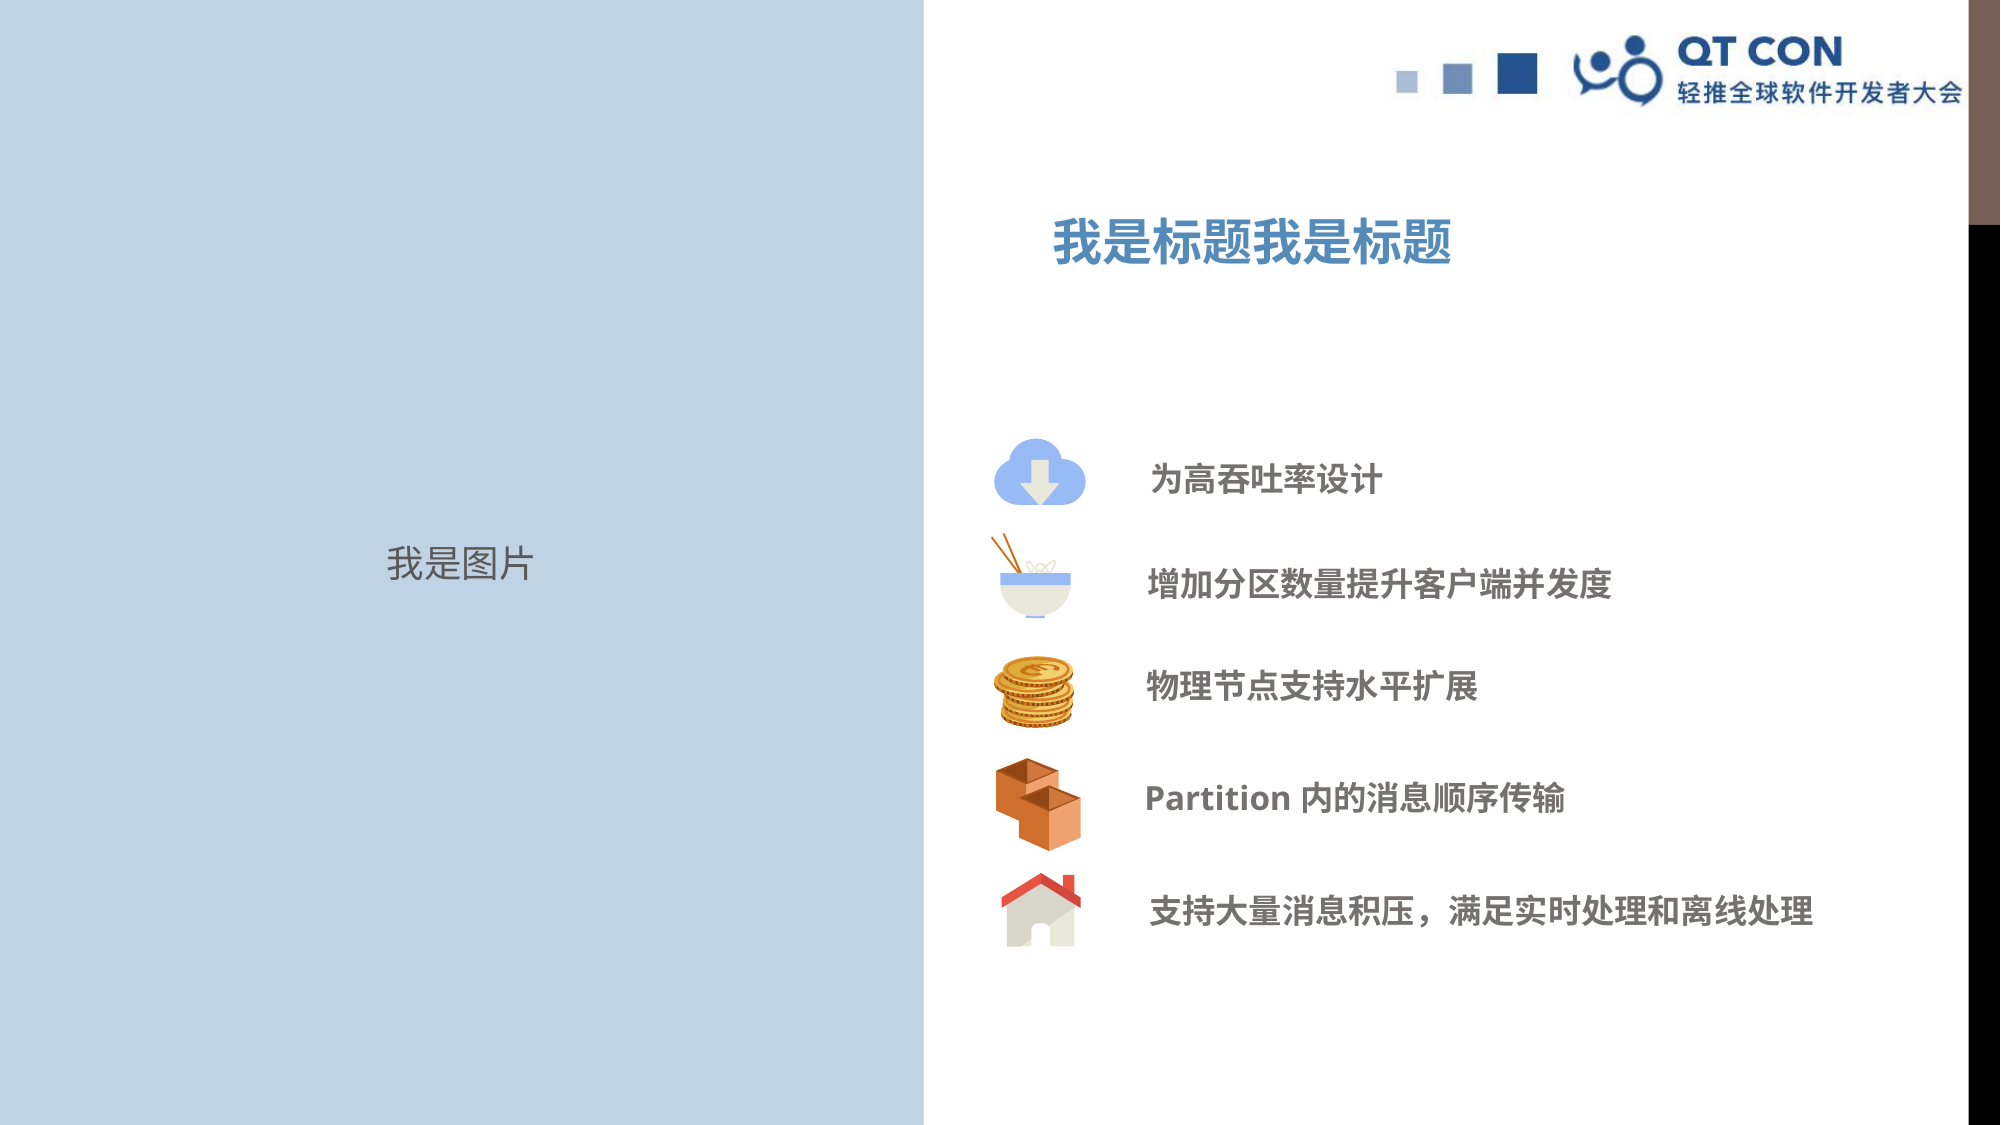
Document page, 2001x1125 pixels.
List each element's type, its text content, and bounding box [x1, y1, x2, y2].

picture [926, 0, 1968, 1125]
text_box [1000, 872, 1081, 947]
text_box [993, 438, 1087, 507]
text_box 为高吞吐率设计 [1135, 450, 1399, 505]
text_box 我是图片 [0, 0, 926, 1125]
text_box Partition内的消息顺序传输 [1129, 769, 1708, 825]
text_box 增加分区数量提升客户端并发度 [1132, 555, 1628, 611]
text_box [995, 757, 1082, 852]
text_box 支持大量消息积压，满足实时处理和离线处理 [1134, 882, 1830, 938]
text_box 物理节点支持水平扩展 [1131, 658, 1495, 713]
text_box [993, 655, 1075, 729]
text_box 我是标题我是标题 [1037, 203, 1467, 279]
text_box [990, 532, 1072, 619]
